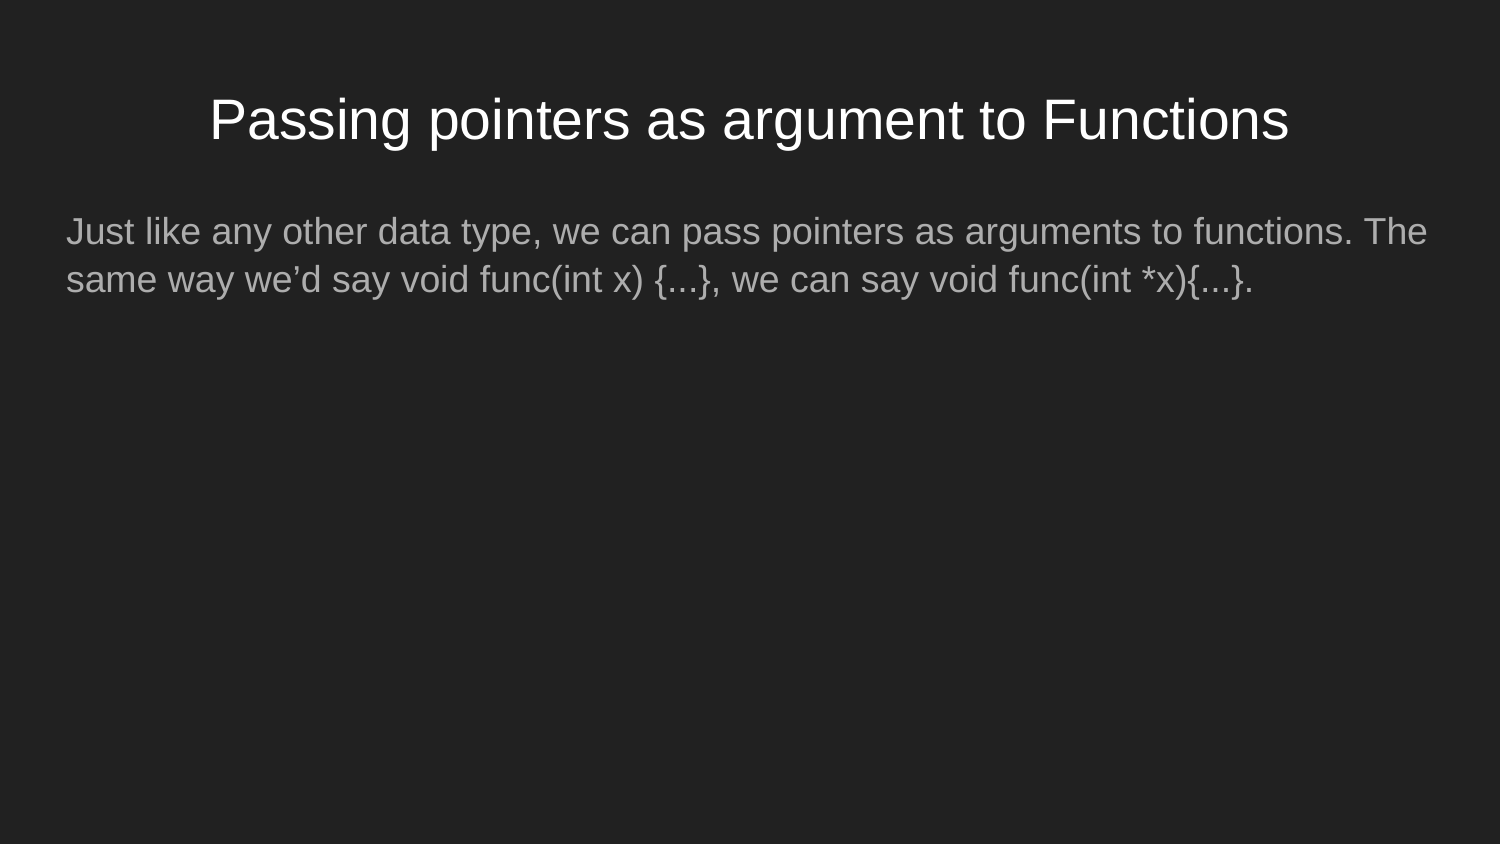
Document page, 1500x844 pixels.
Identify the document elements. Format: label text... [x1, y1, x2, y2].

list Just like any other data type, we can pass pointers as arguments to functions. The same way we’d say void func(int x) {...}, we can say void func(int *x){...}. [51, 189, 1449, 750]
title Passing pointers as argument to Functions [51, 72, 1449, 167]
